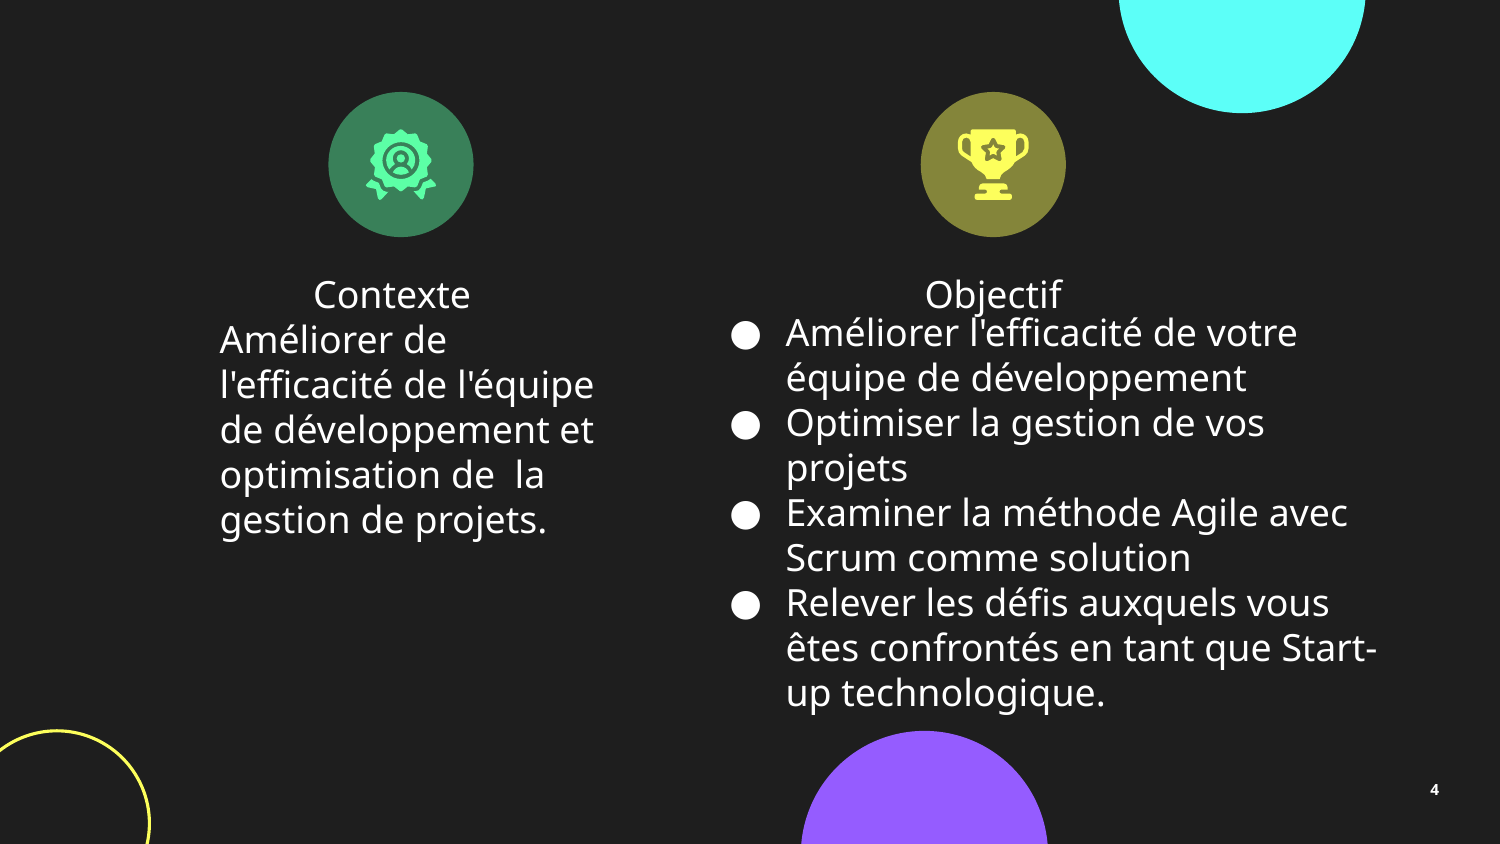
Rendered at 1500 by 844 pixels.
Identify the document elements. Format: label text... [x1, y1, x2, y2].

subtitle Améliorer de l'efficacité de l'équipe de développement et optimisation de la gestion de projets. [204, 309, 639, 549]
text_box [957, 129, 1029, 201]
slide_number ‹#› [1389, 764, 1480, 816]
text_box [328, 91, 474, 238]
title Objectif [813, 256, 1174, 315]
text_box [365, 129, 437, 201]
title Contexte [212, 256, 573, 309]
text_box [920, 91, 1066, 238]
subtitle Améliorer l'efficacité de votre équipe de développement Optimiser la gestion de vos projets Examiner la méthode Agile avec Scrum comme solution Relever les défis auxquels vous êtes confrontés en tant que Start-up technologique. [695, 315, 1404, 707]
